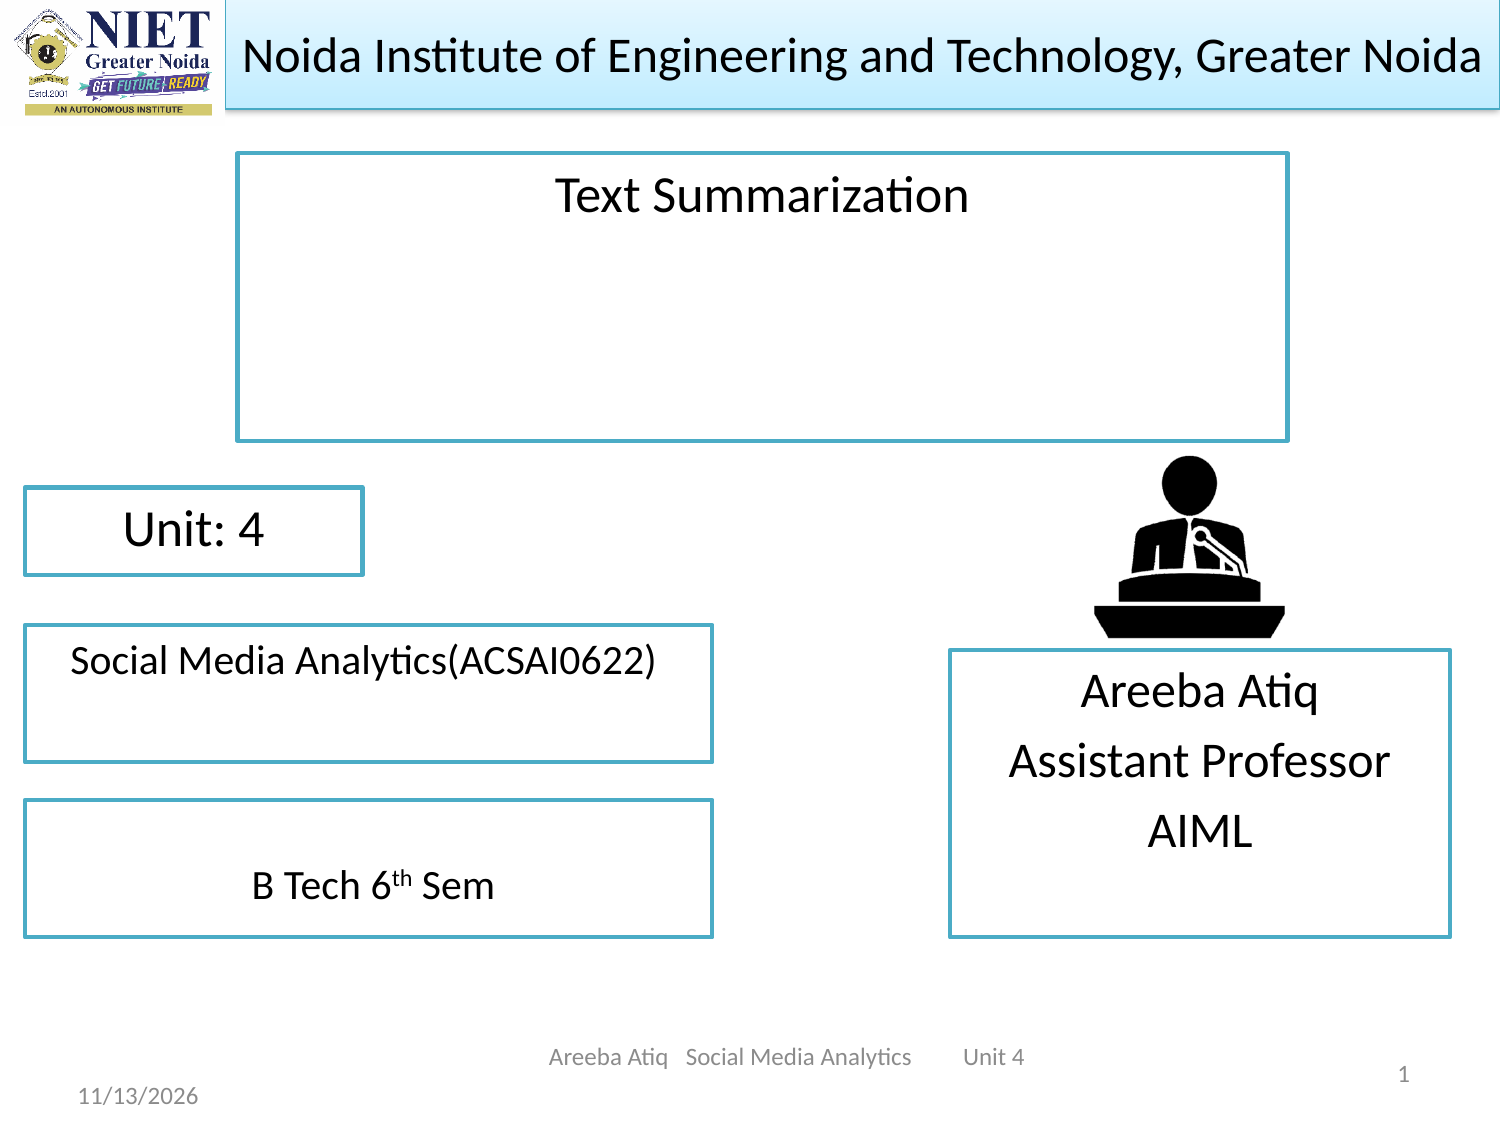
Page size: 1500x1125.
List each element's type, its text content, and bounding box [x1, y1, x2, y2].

picture [1062, 424, 1313, 676]
title Noida Institute of Engineering and Technology, Greater Noida [228, 0, 1500, 110]
text_box Areeba Atiq Assistant Professor AIML [948, 648, 1452, 939]
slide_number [62, 1065, 413, 1125]
text_box B Tech 6th Sem [23, 798, 714, 939]
text_box Unit: 4 [23, 485, 365, 577]
footer Areeba Atiq Social Media Analytics Unit 4 [375, 1025, 1200, 1085]
text_box Social Media Analytics(ACSAI0622) [23, 623, 714, 764]
subtitle Text Summarization [235, 151, 1290, 443]
slide_number 1 [1074, 1042, 1425, 1103]
picture [0, 0, 226, 127]
